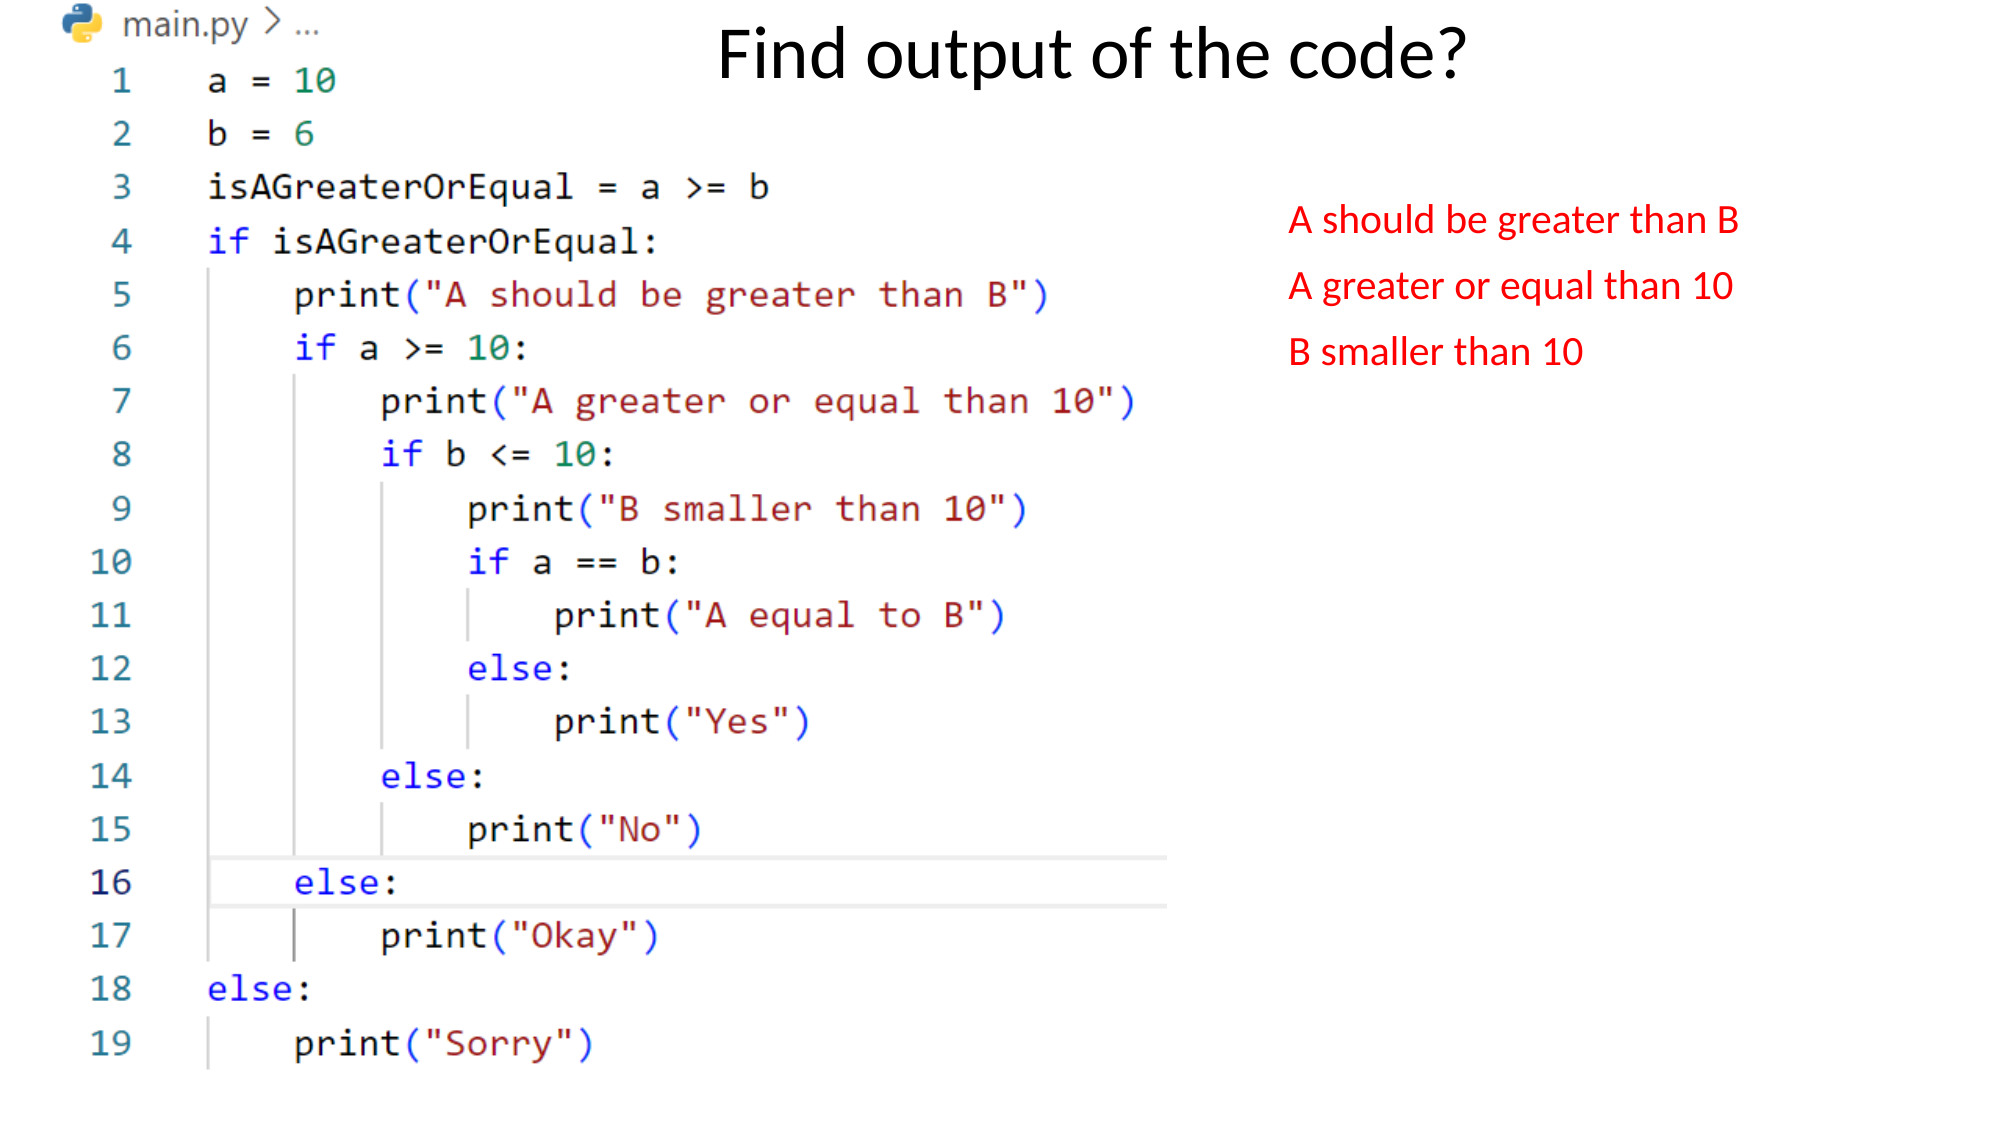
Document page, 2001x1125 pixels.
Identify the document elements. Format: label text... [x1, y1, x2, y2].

picture [38, 0, 1167, 1101]
text_box B smaller than 10 [1273, 316, 2000, 381]
text_box Find output of the code? [1167, 0, 1486, 101]
text_box A greater or equal than 10 [1273, 250, 2000, 316]
text_box A should be greater than B [1273, 184, 2000, 250]
